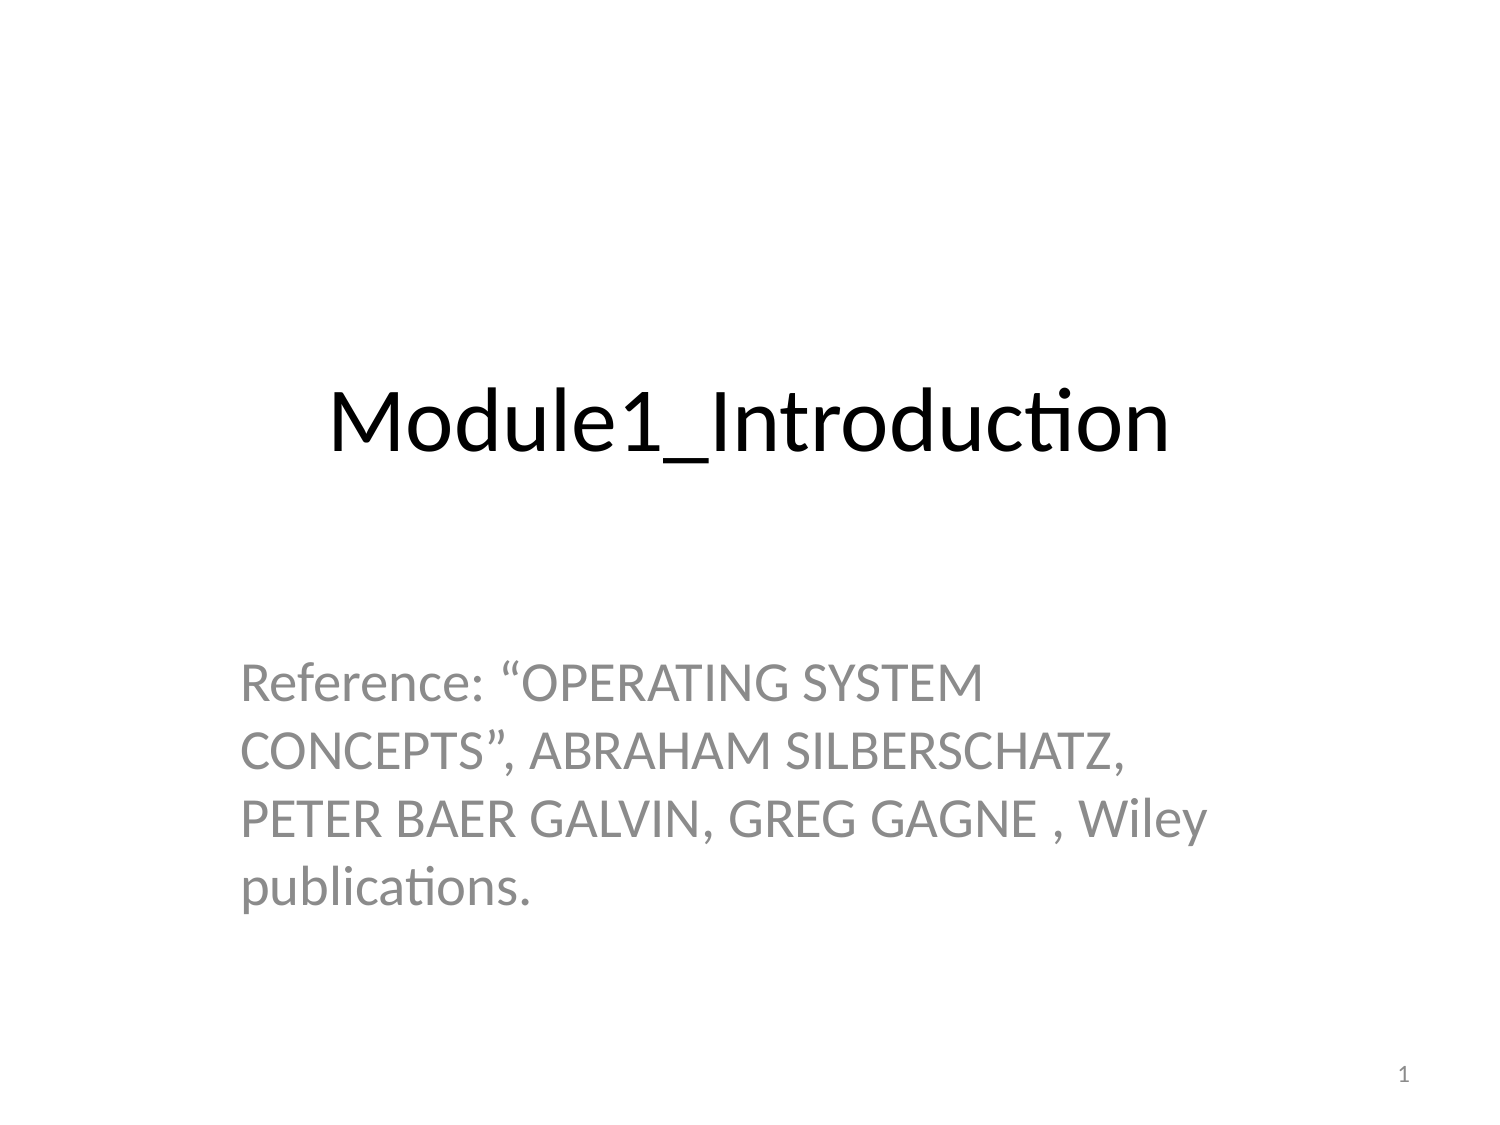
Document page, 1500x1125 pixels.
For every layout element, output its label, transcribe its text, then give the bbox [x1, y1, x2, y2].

subtitle Reference: “OPERATING SYSTEM CONCEPTS”, ABRAHAM SILBERSCHATZ, PETER BAER GALVIN, GREG GAGNE , Wiley publications. [225, 637, 1275, 925]
slide_number 1 [1074, 1042, 1425, 1103]
title Module1_Introduction [112, 349, 1388, 591]
